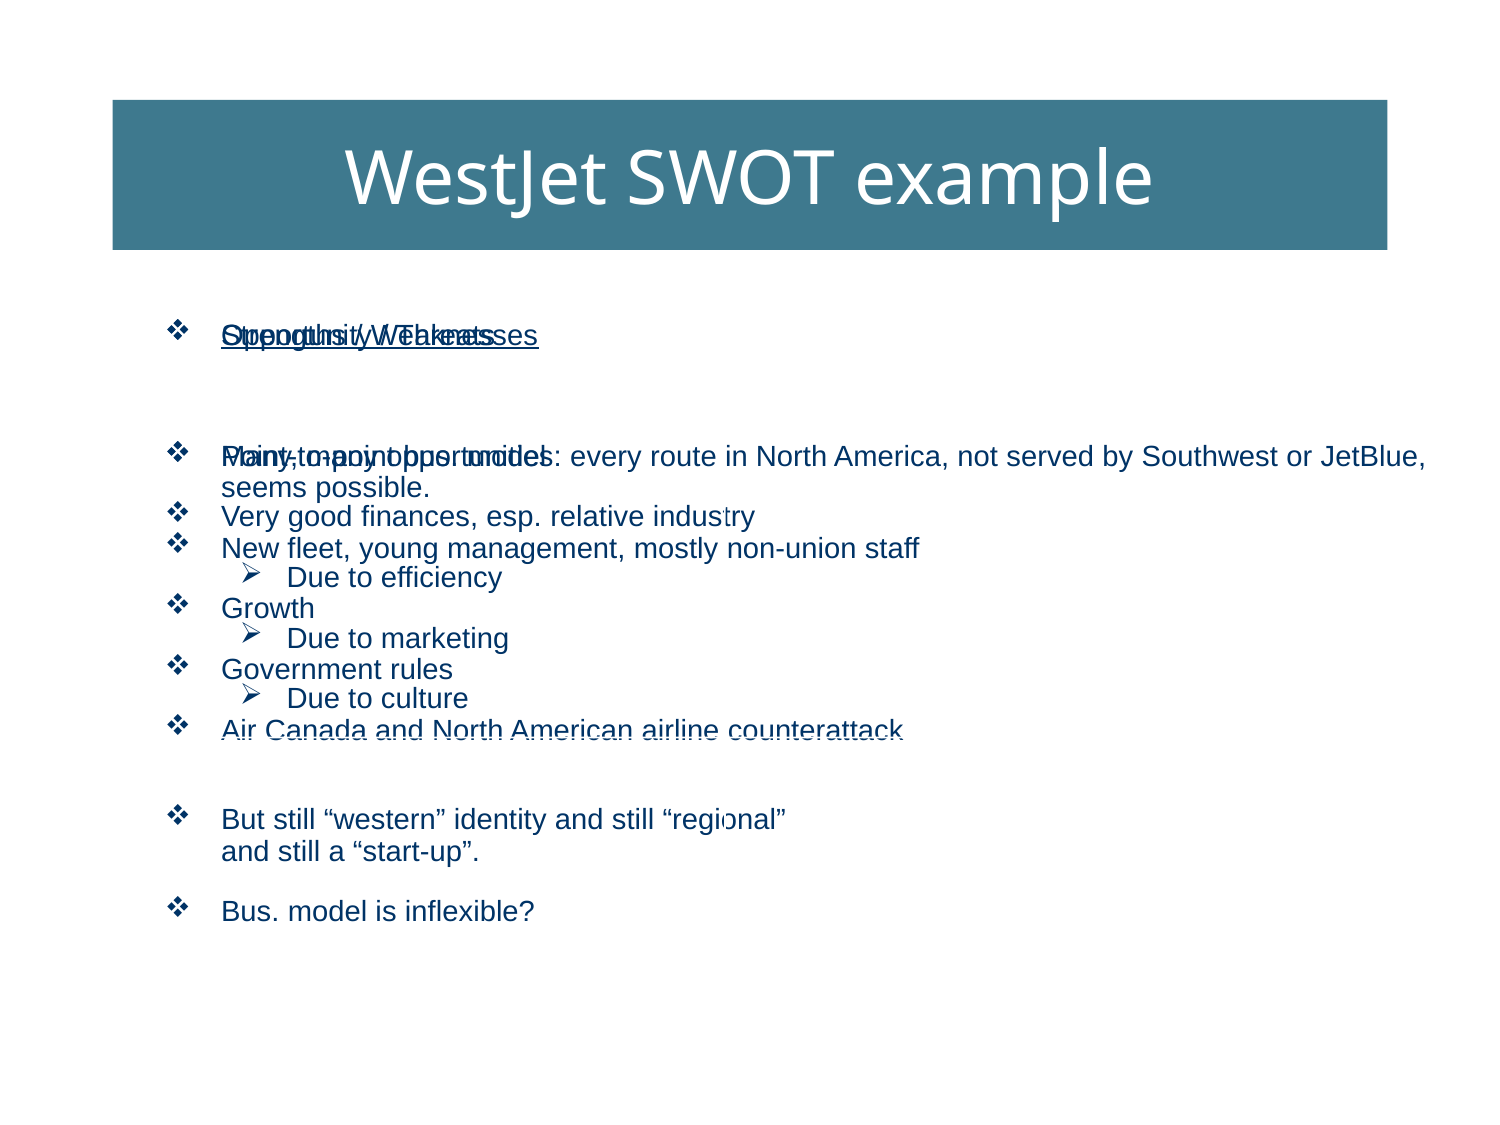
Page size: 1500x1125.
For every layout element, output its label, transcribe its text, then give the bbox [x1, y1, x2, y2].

title WestJet SWOT example [112, 99, 1388, 251]
list Opportunity / Threats Many, many opportunities: every route in North America, not served by Southwest or JetBlue, seems possible. New fleet, young management, mostly non-union staff Growth Government rules Air Canada and North American airline counterattack [149, 312, 1481, 938]
